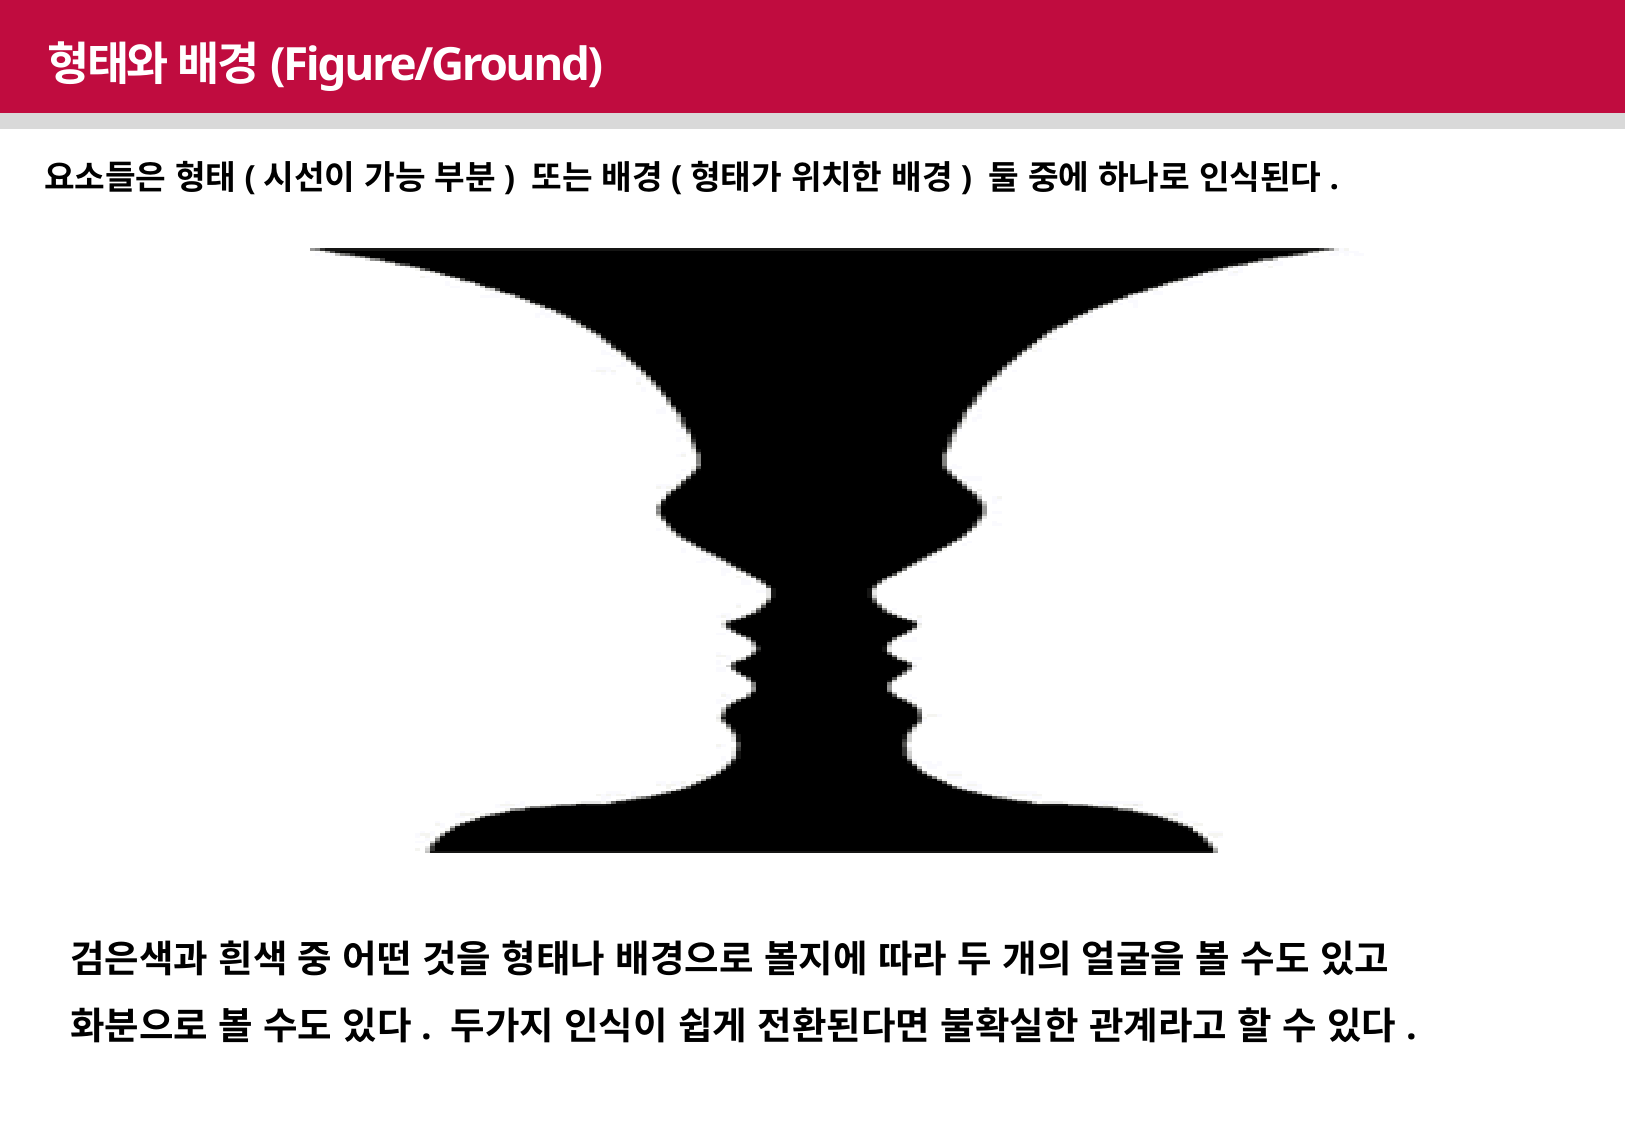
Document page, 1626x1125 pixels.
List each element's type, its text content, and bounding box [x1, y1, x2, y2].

text_box 요소들은 형태(시선이 가능 부분) 또는 배경(형태가 위치한 배경) 둘 중에 하나로 인식된다. [29, 128, 1625, 204]
picture [290, 234, 1438, 866]
text_box [0, 0, 1625, 114]
text_box 검은색과 흰색 중 어떤 것을 형태나 배경으로 볼지에 따라 두 개의 얼굴을 볼 수도 있고 화분으로 볼 수도 있다. 두가지 인식이 쉽게 전환된다면 불확실한 관계라고 할 수 있다. [55, 904, 1567, 1055]
text_box 형태와 배경(Figure/Ground) [32, 27, 1444, 98]
text_box [0, 114, 1625, 130]
